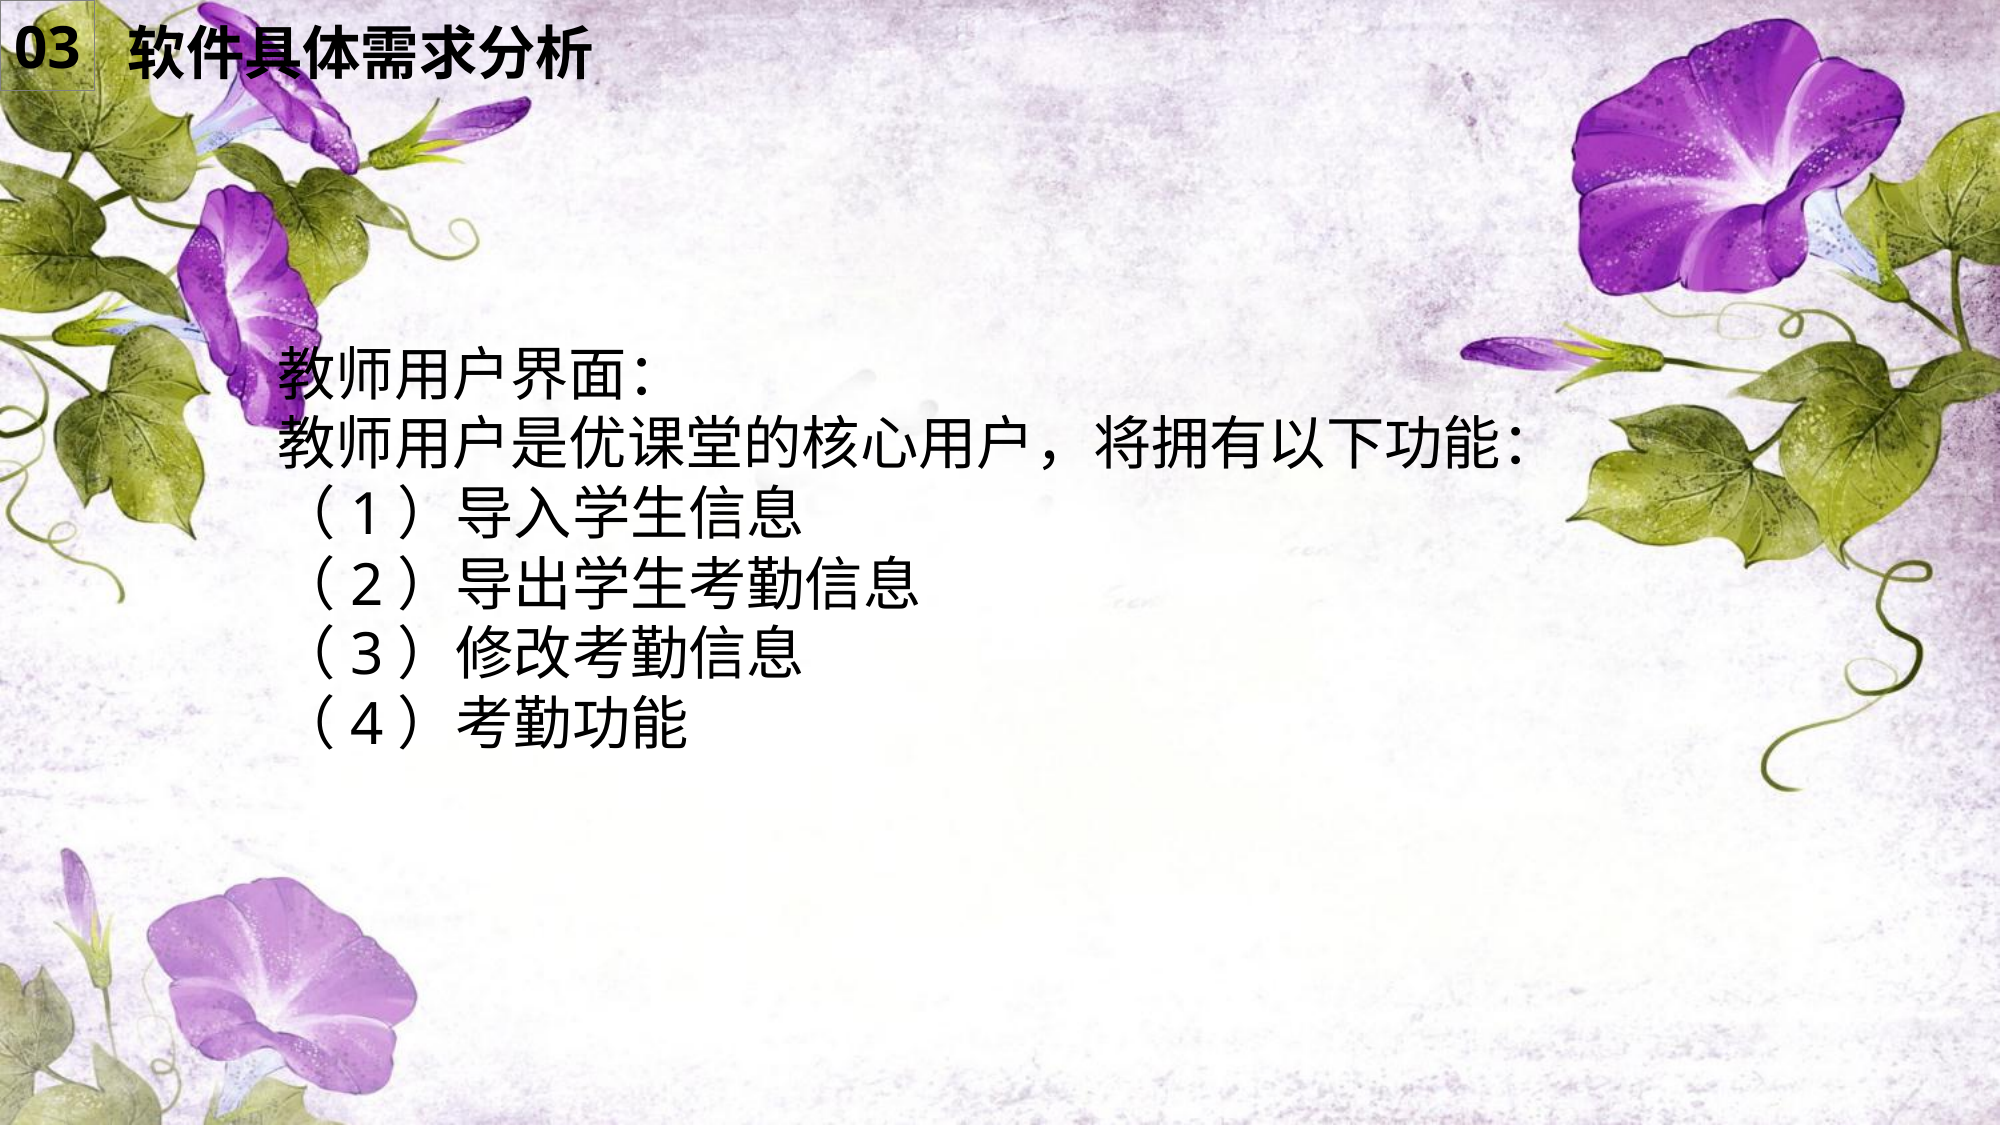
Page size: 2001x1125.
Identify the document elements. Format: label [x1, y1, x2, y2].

picture [0, 0, 2000, 1125]
text_box [0, 0, 612, 95]
